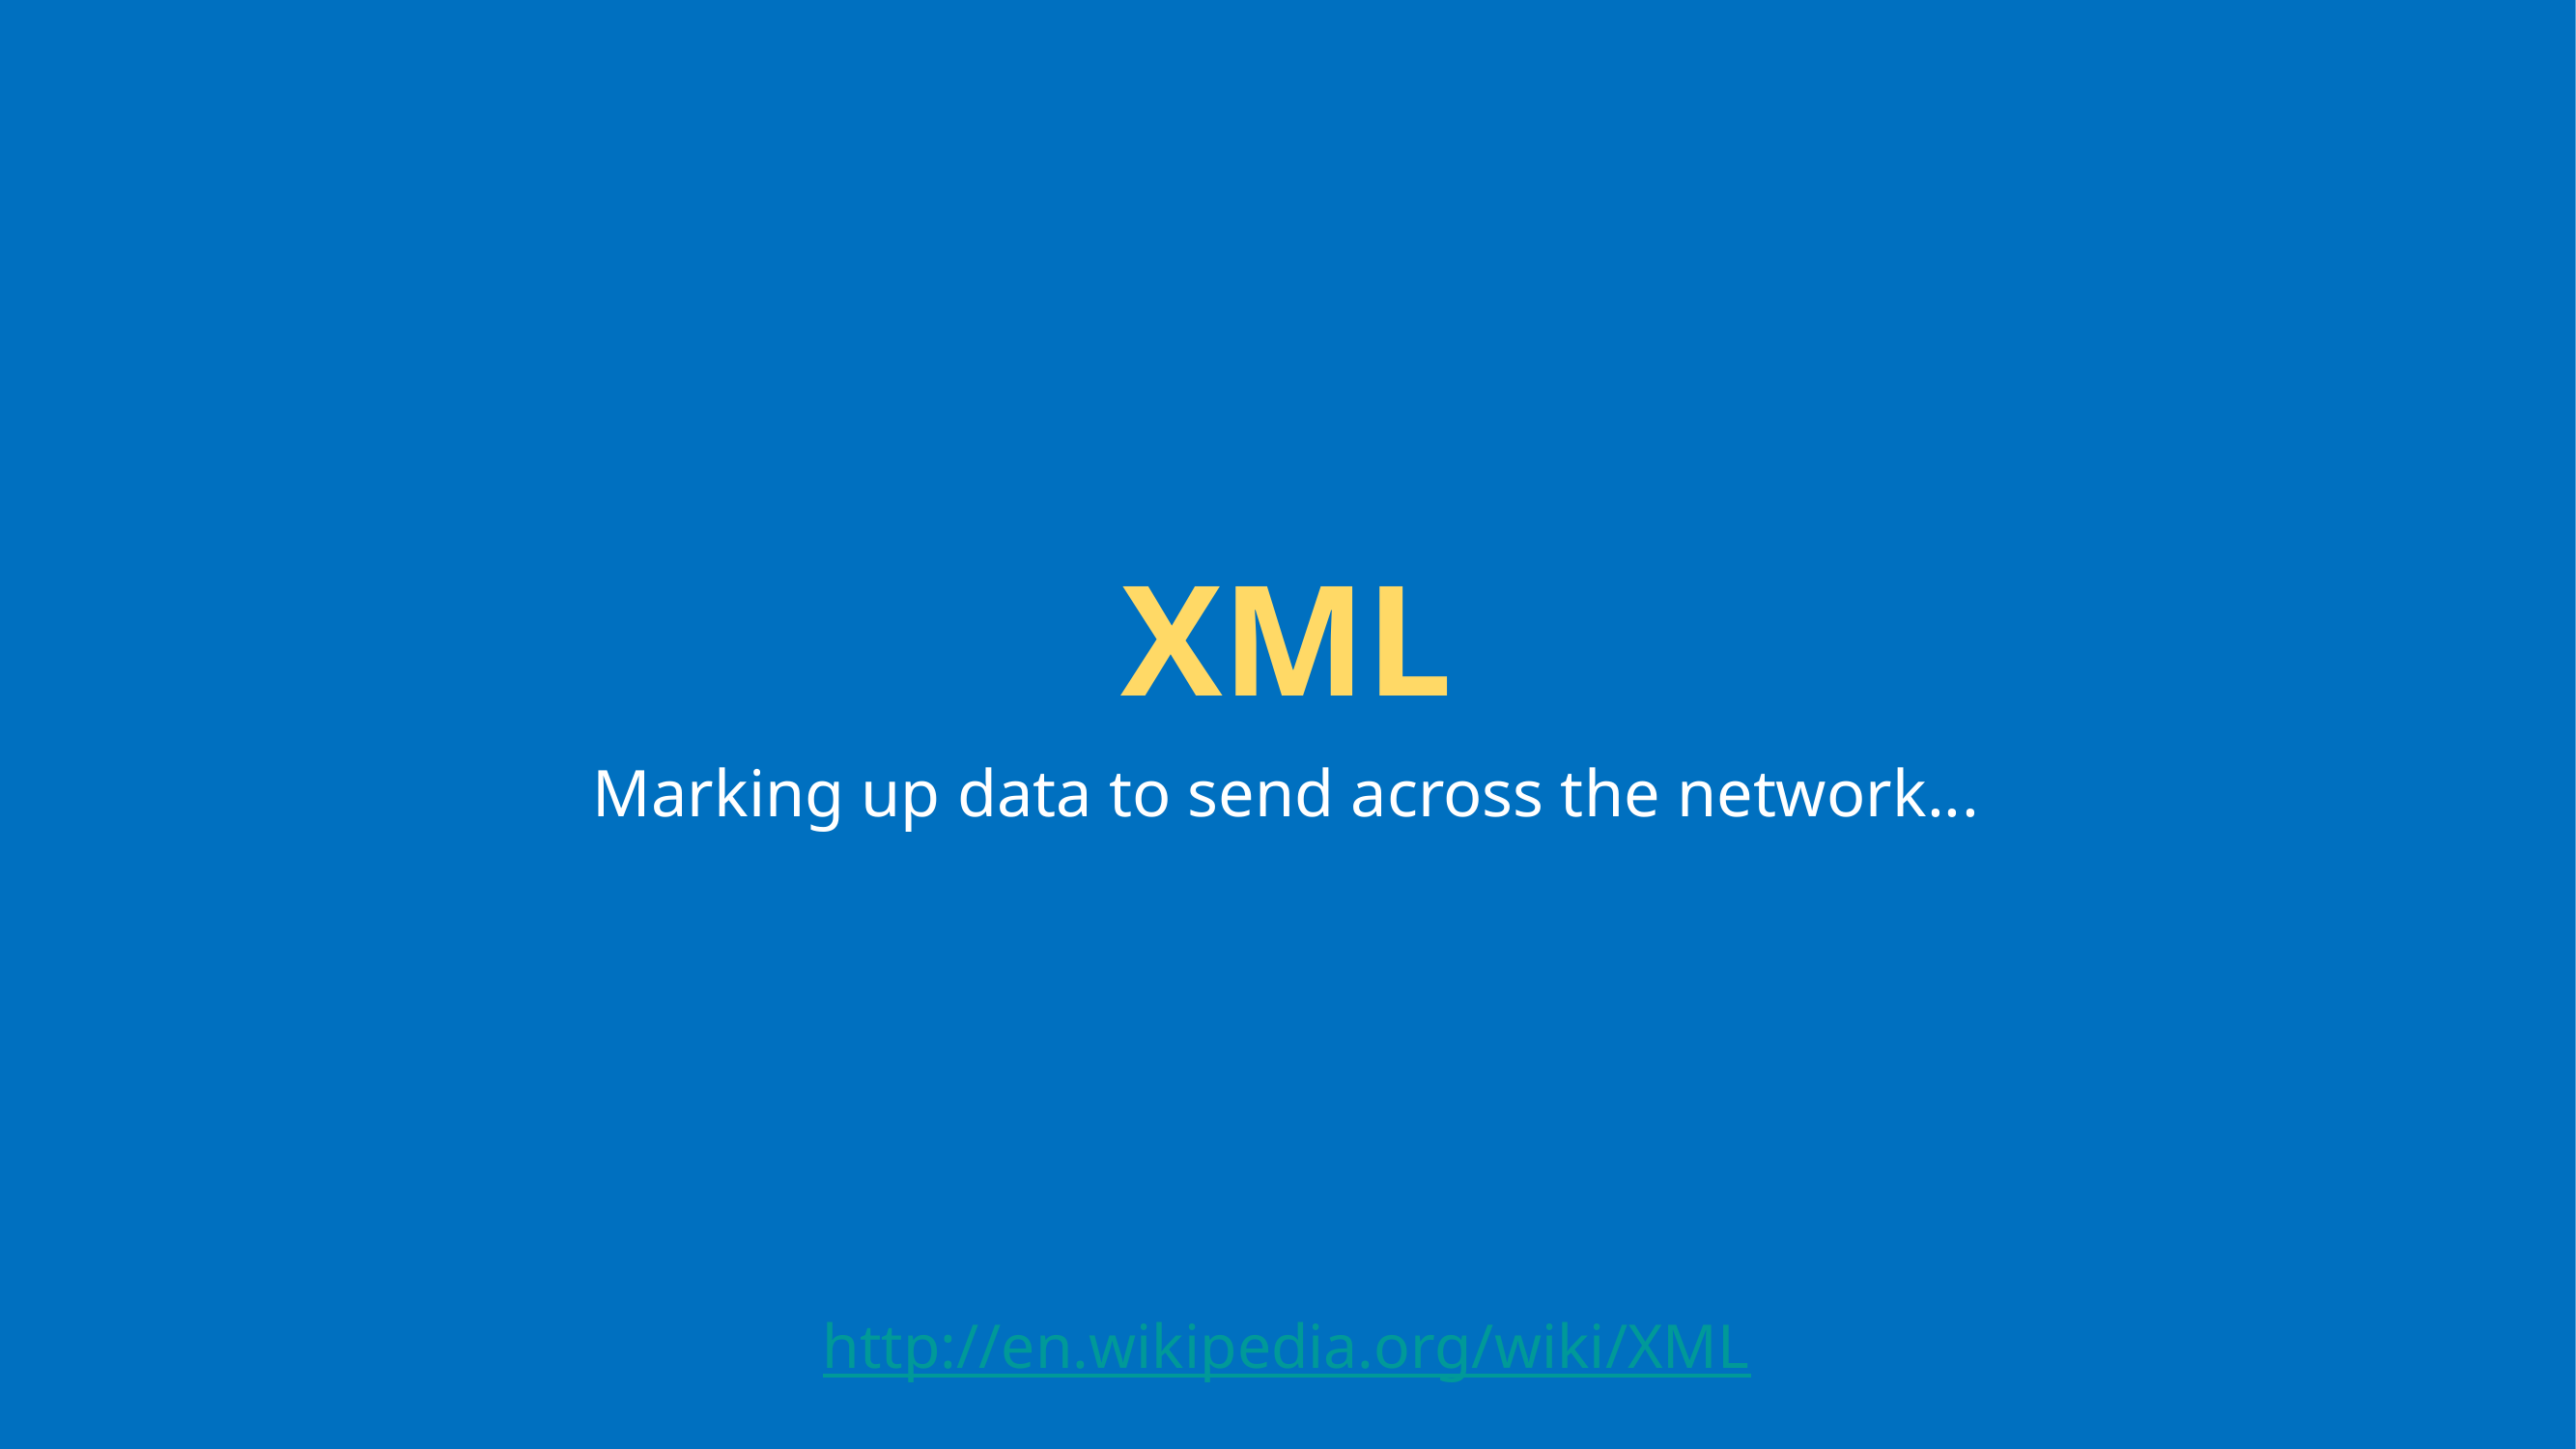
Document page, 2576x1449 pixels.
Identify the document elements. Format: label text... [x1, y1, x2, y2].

title XML [183, 243, 2391, 733]
list Marking up data to send across the network... [183, 746, 2391, 914]
text_box http://en.wikipedia.org/wiki/XML [740, 1299, 1833, 1399]
